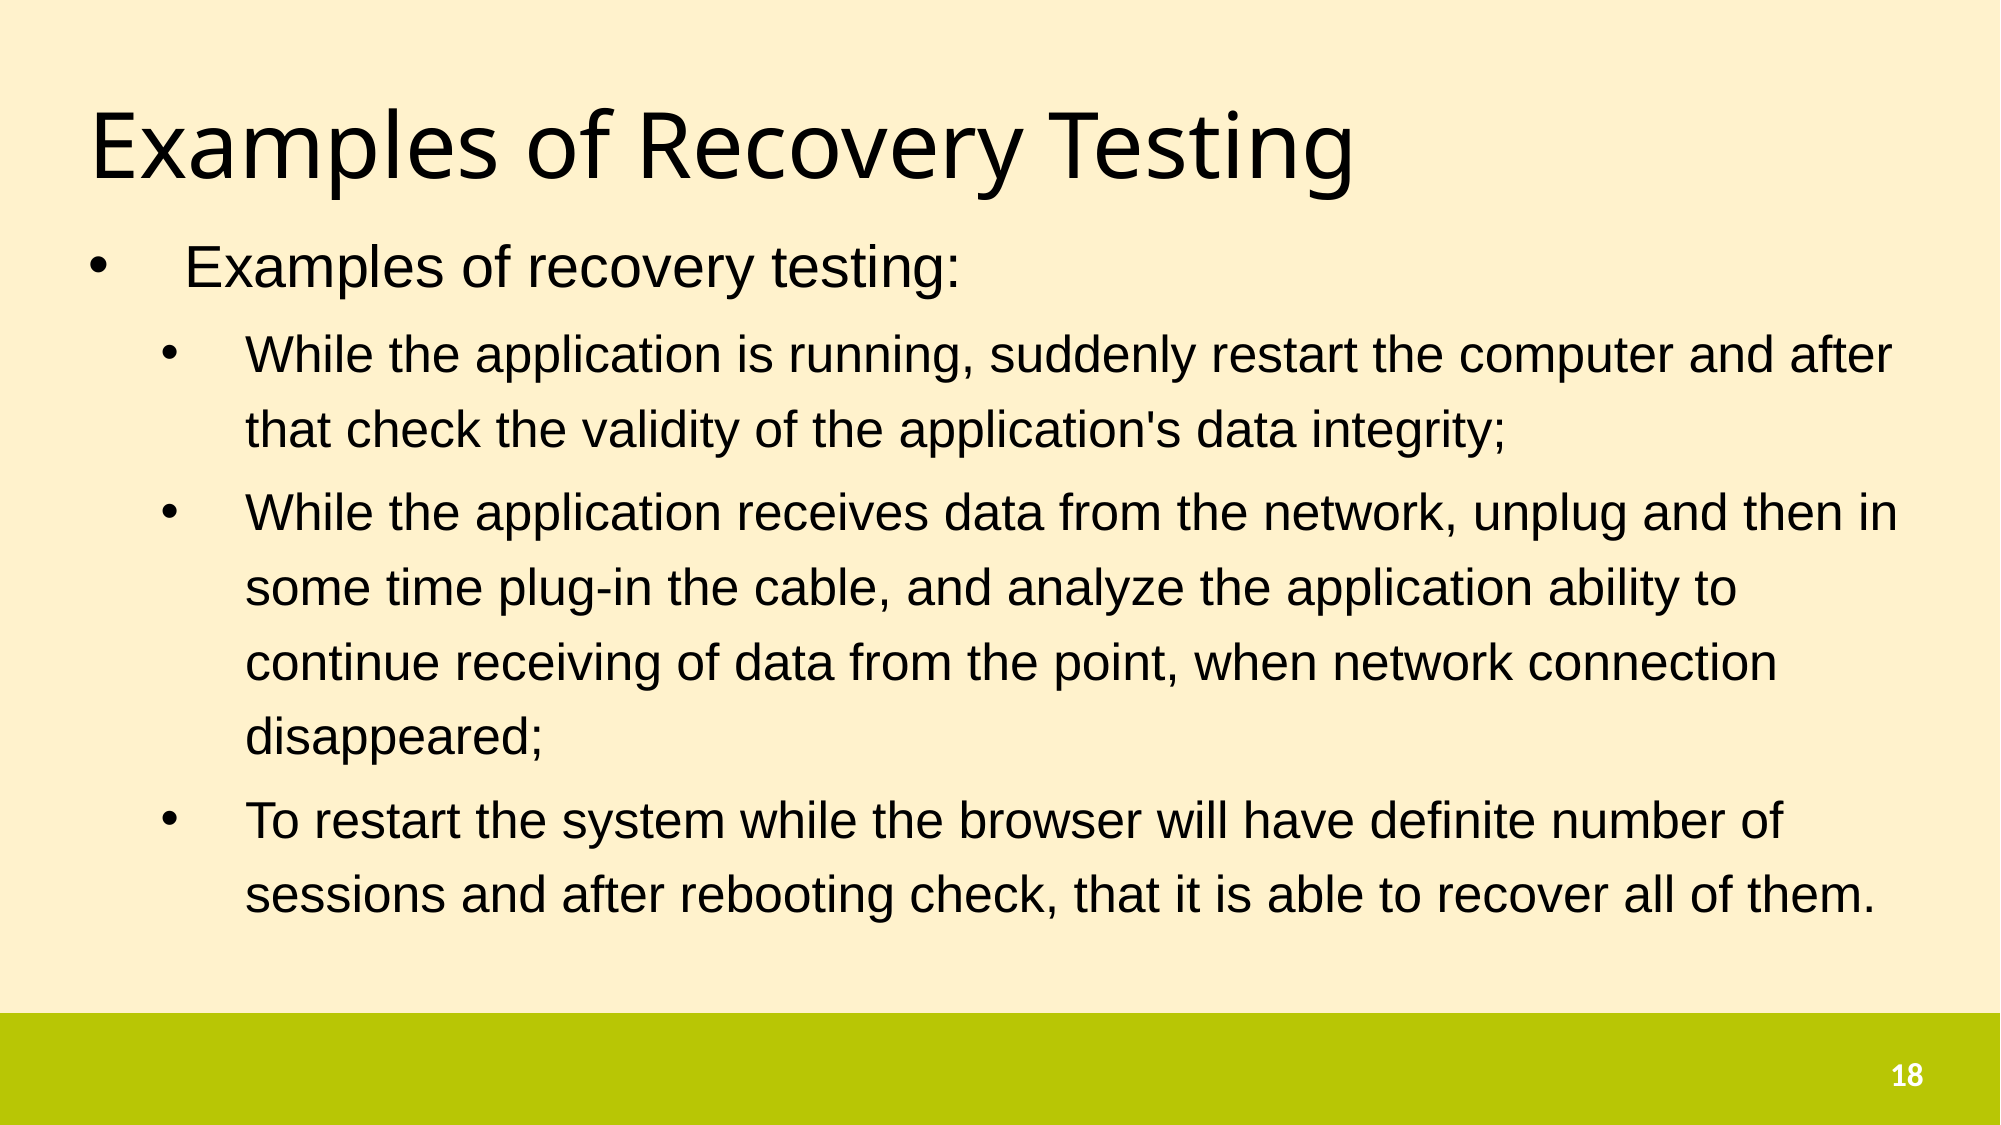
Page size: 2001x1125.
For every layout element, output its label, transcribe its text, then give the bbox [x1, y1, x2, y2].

list Examples of recovery testing: While the application is running, suddenly restart the computer and after that check the validity of the application's data integrity; While the application receives data from the network, unplug and then in some time plug-in the cable, and analyze the application ability to continue receiving of data from the point, when network connection disappeared; To restart the system while the browser will have definite number of sessions and after rebooting check, that it is able to recover all of them. [73, 206, 1939, 994]
title Examples of Recovery Testing [73, 40, 1939, 206]
slide_number 18 [1412, 1042, 1939, 1103]
